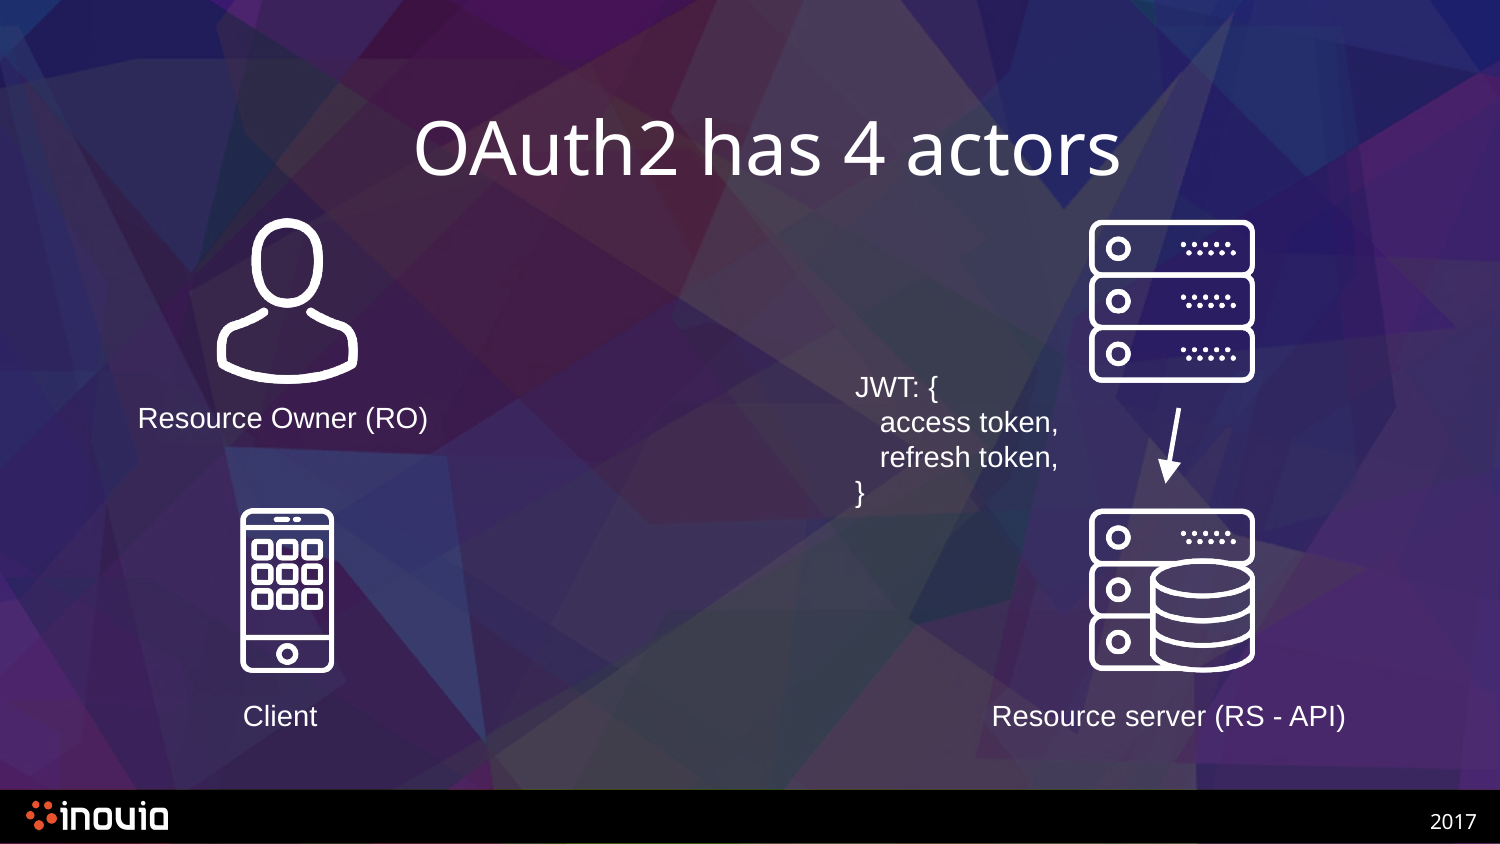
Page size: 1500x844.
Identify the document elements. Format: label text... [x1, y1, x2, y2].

picture [204, 507, 370, 674]
text_box JWT: { access token, refresh token, } [840, 353, 1152, 538]
text_box Resource server (RS - API) [976, 681, 1368, 734]
text_box Client [227, 682, 346, 734]
picture [1089, 218, 1255, 384]
title OAuth2 has 4 actors [356, 44, 1180, 248]
picture [26, 768, 168, 844]
text_box Resource Owner (RO) [122, 384, 466, 436]
picture [204, 218, 370, 384]
picture [1089, 507, 1255, 674]
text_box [1165, 407, 1180, 484]
